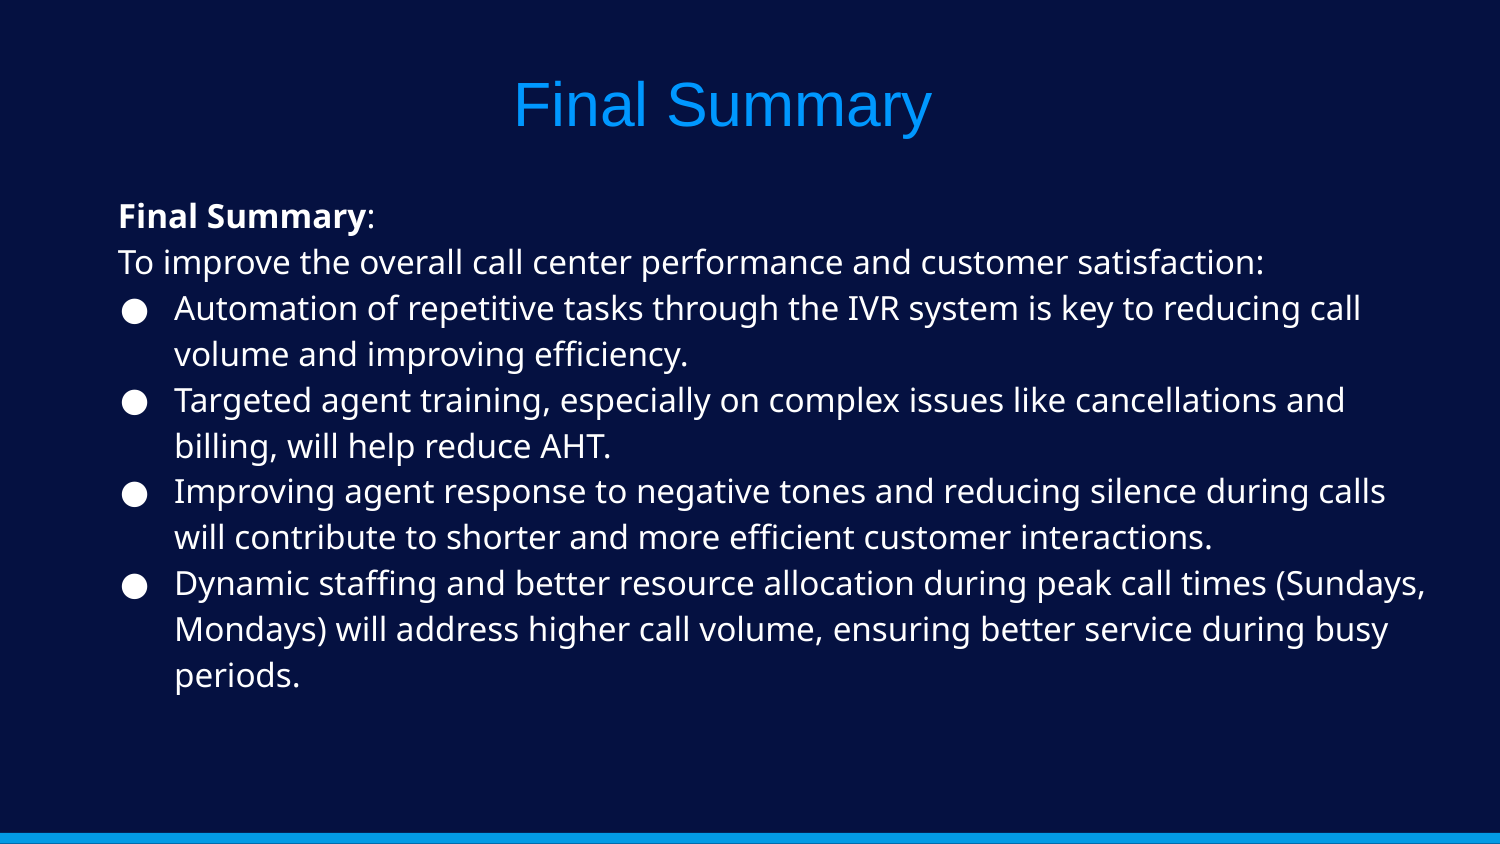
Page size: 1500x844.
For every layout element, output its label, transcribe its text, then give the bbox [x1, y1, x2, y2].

list Final Summary: To improve the overall call center performance and customer satisfaction: Automation of repetitive tasks through the IVR system is key to reducing call volume and improving efficiency. Targeted agent training, especially on complex issues like cancellations and billing, will help reduce AHT. Improving agent response to negative tones and reducing silence during calls will contribute to shorter and more efficient customer interactions. Dynamic staffing and better resource allocation during peak call times (Sundays, Mondays) will address higher call volume, ensuring better service during busy periods. [84, 174, 1457, 777]
title Final Summary [37, 41, 1410, 163]
